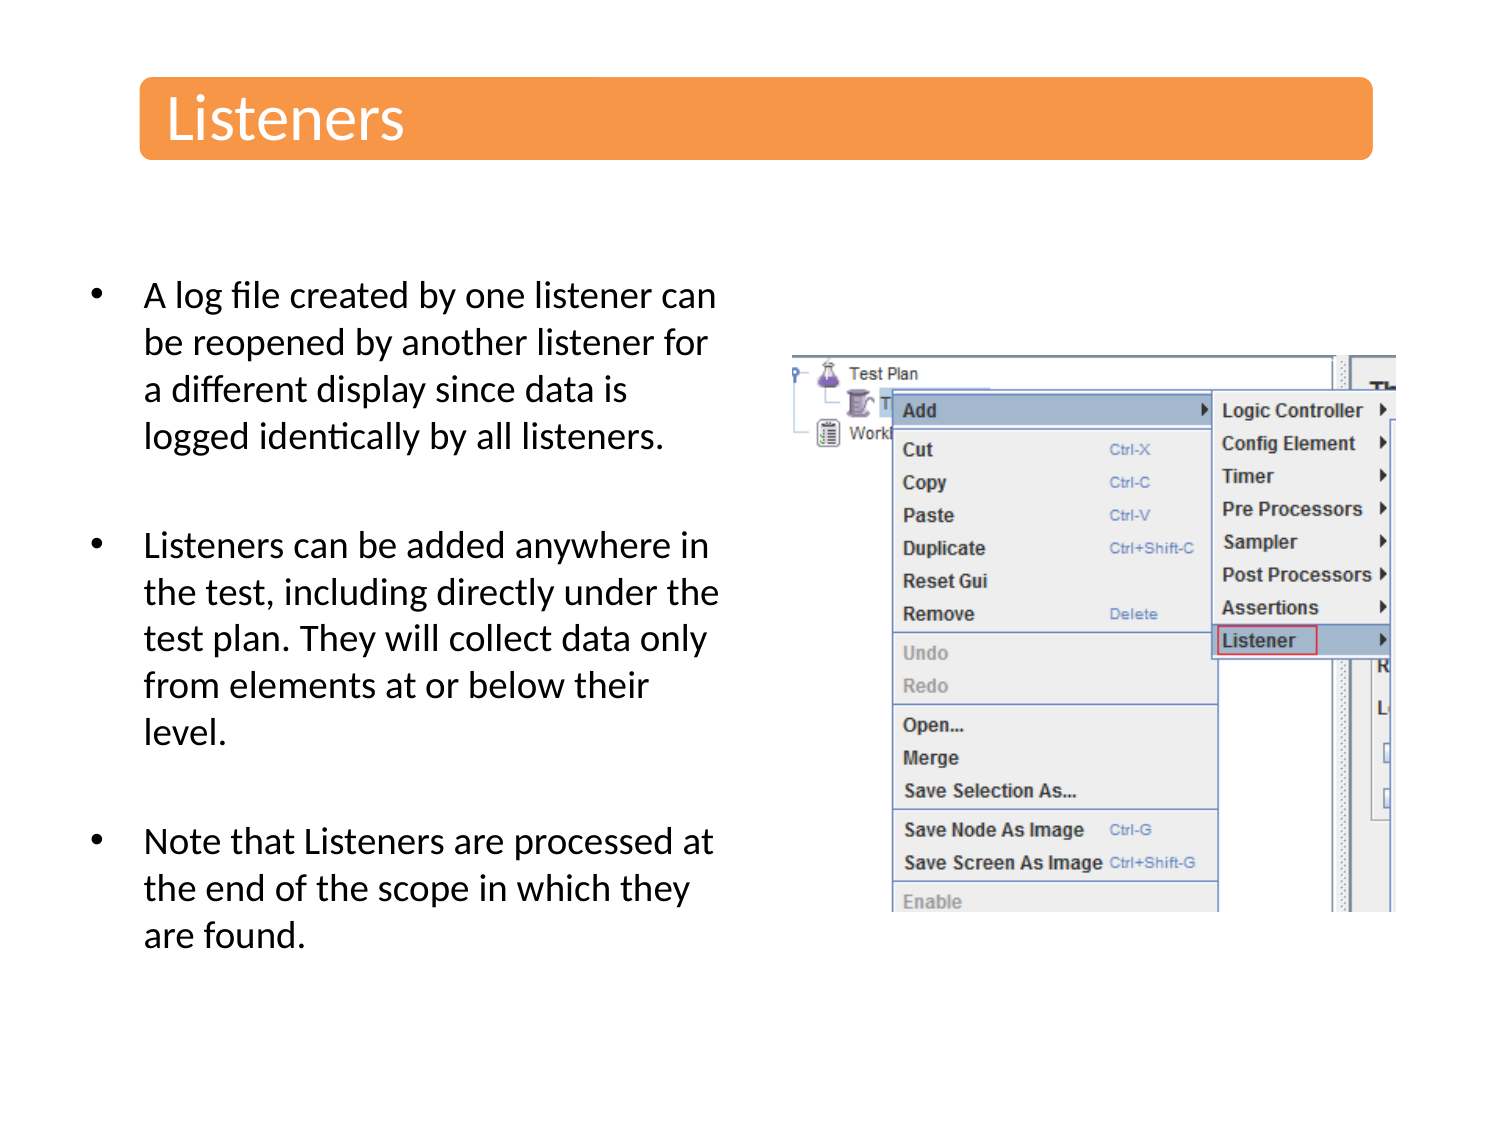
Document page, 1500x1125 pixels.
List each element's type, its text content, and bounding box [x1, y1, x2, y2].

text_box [137, 24, 1376, 288]
list A log file created by one listener can be reopened by another listener for a different display since data is logged identically by all listeners. Listeners can be added anywhere in the test, including directly under the test plan. They will collect data only from elements at or below their level. Note that Listeners are processed at the end of the scope in which they are found. [75, 262, 738, 1005]
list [791, 355, 1396, 913]
